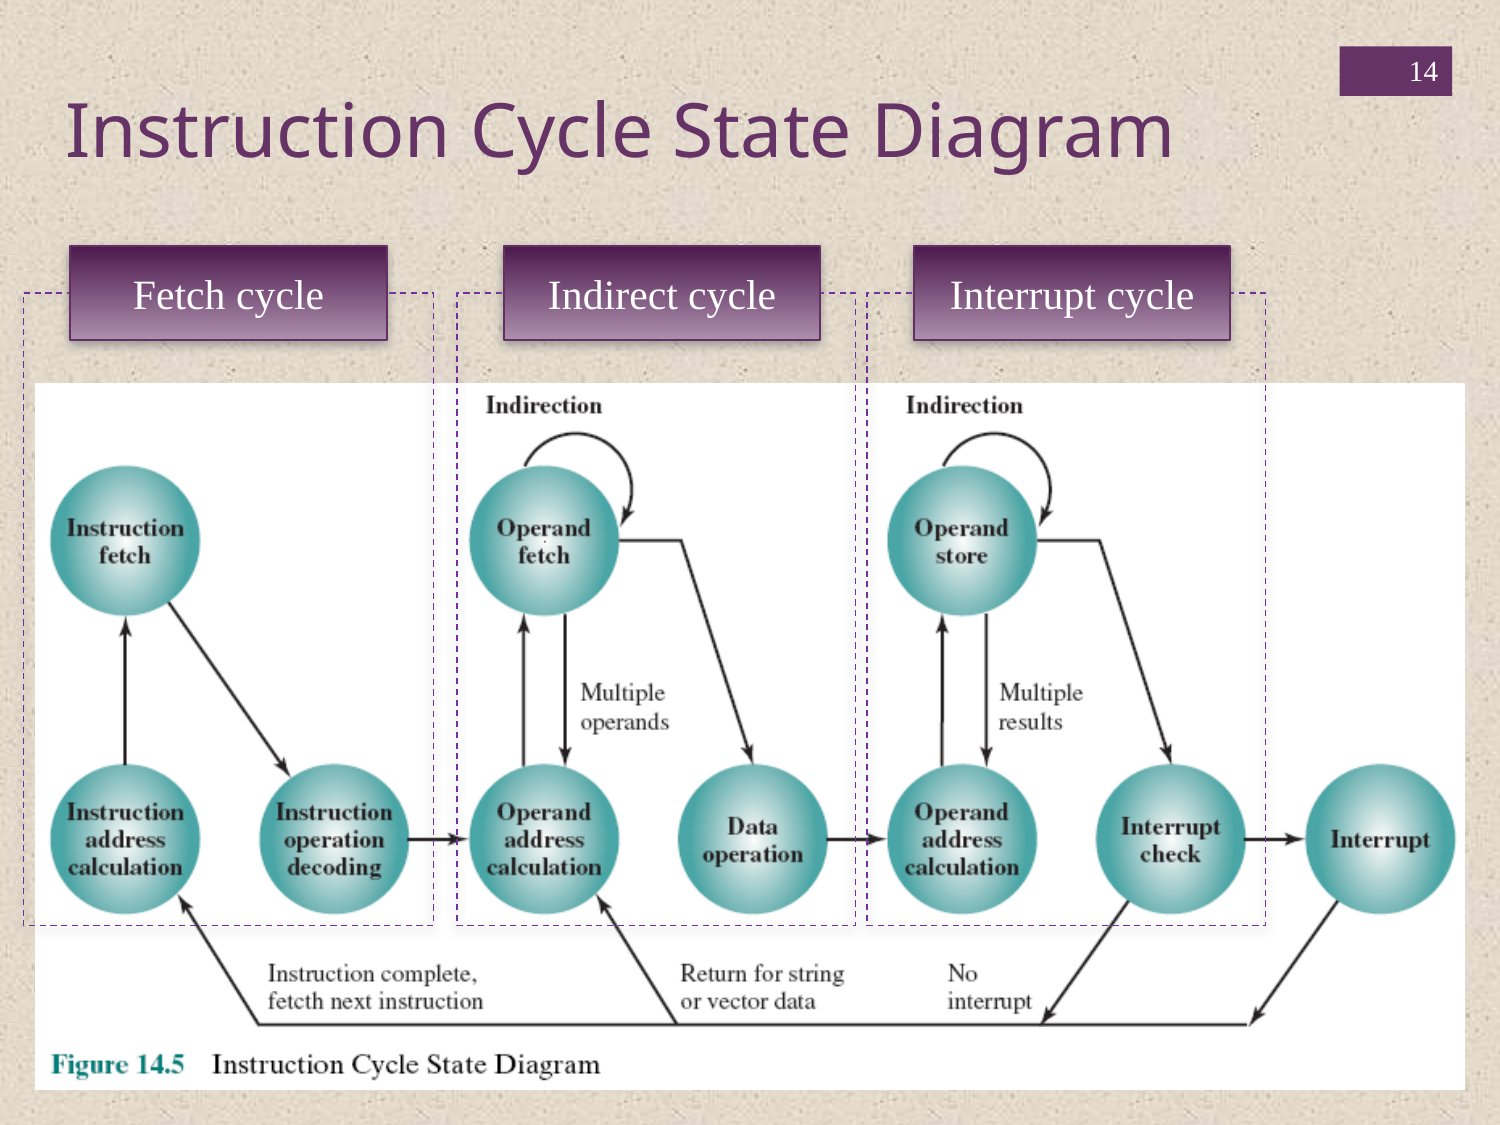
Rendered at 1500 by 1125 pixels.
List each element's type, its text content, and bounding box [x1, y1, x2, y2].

picture [0, 0, 1500, 1125]
title Instruction Cycle State Diagram [50, 75, 1290, 244]
slide_number ‹#› [1362, 39, 1454, 100]
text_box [23, 245, 1466, 1091]
